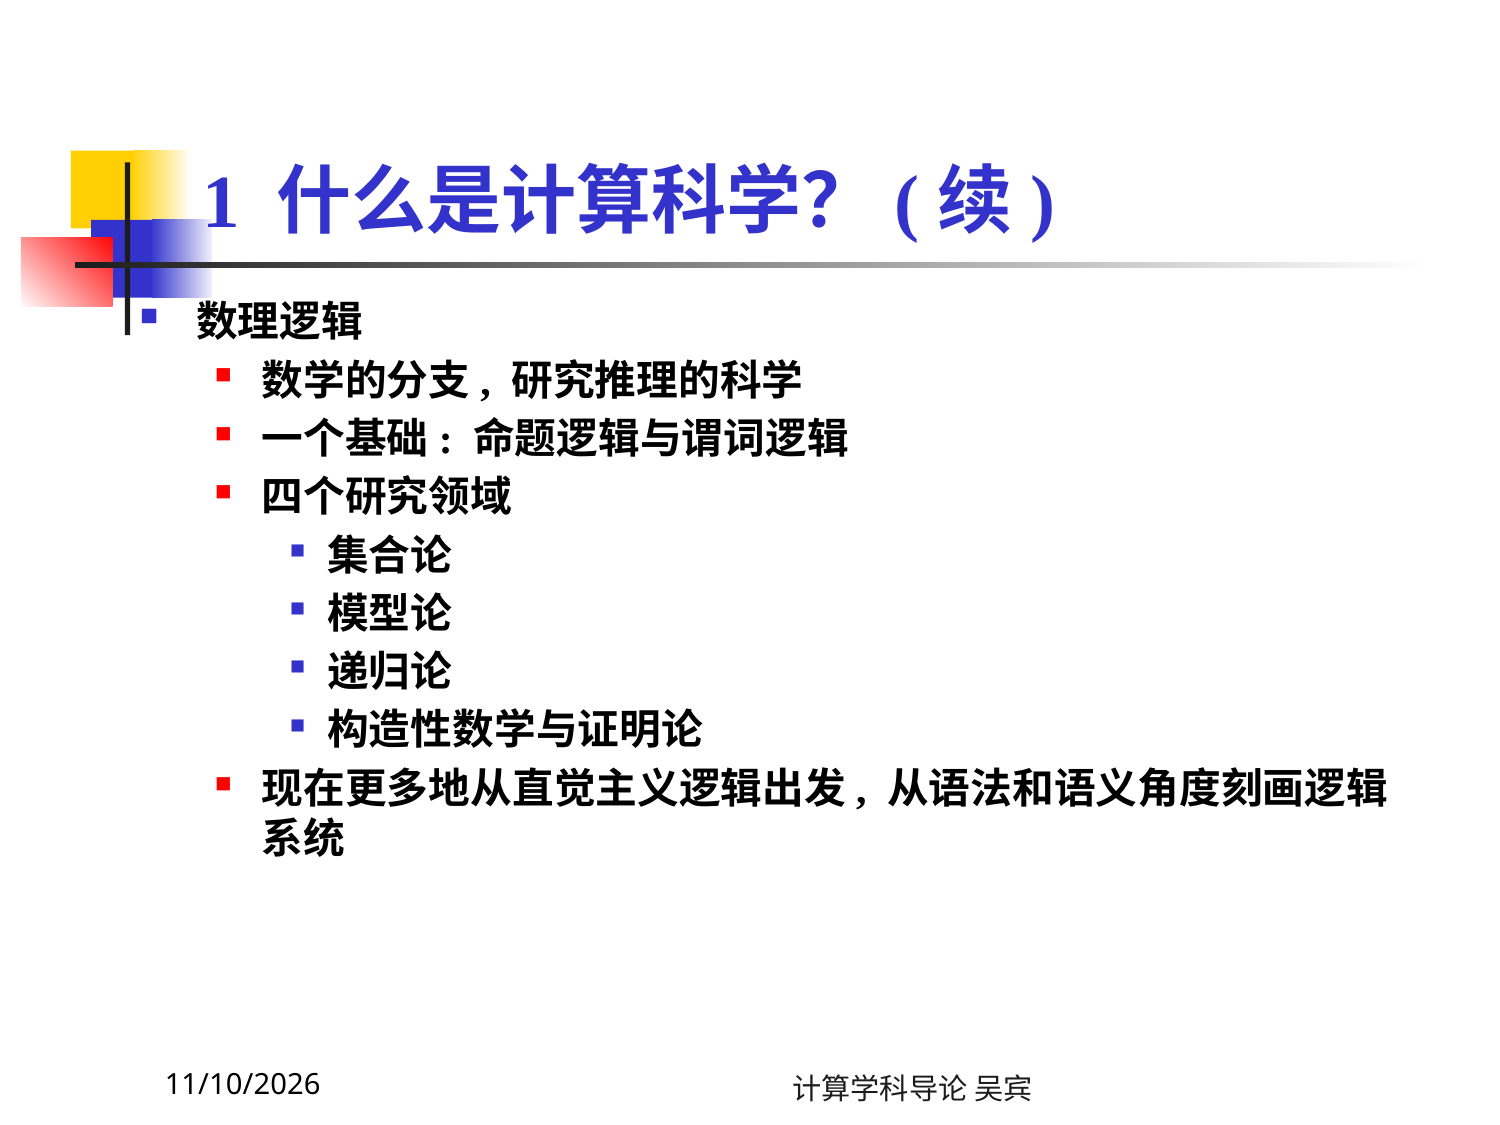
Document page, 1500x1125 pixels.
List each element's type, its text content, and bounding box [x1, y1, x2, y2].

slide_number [149, 1037, 576, 1113]
footer 计算学科导论 吴宾 [649, 1037, 1176, 1113]
list 数理逻辑 数学的分支, 研究推理的科学 一个基础: 命题逻辑与谓词逻辑 四个研究领域 集合论 模型论 递归论 构造性数学与证明论 现在更多地从直觉主义逻辑出发, 从语法和语义角度刻画逻辑系统 [124, 287, 1438, 1007]
title 1 什么是计算科学？(续) [187, 62, 1437, 251]
